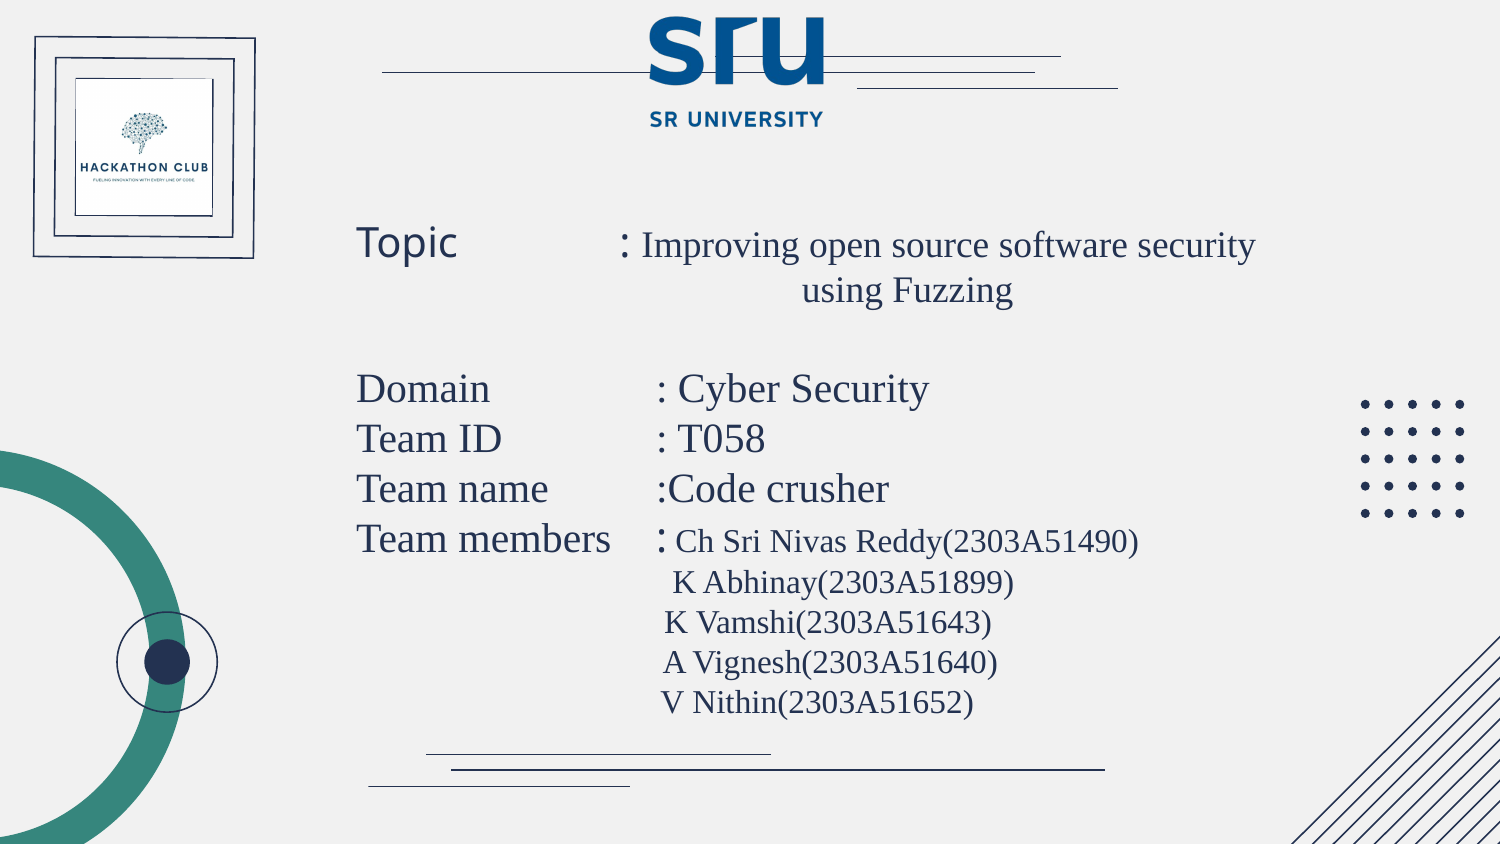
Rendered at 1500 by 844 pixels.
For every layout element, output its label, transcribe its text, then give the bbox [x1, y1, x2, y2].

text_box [0, 448, 218, 844]
title Topic : Improving open source software security using Fuzzing Domain : Cyber Security Team ID : T058 Team name :Code crusher Team members : Ch Sri Nivas Reddy(2303A51490) K Abhinay(2303A51899) K Vamshi(2303A51643) A Vignesh(2303A51640) V Nithin(2303A51652) [341, 325, 1322, 750]
picture [76, 79, 212, 215]
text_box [0, 0, 300, 303]
picture [634, 10, 838, 137]
